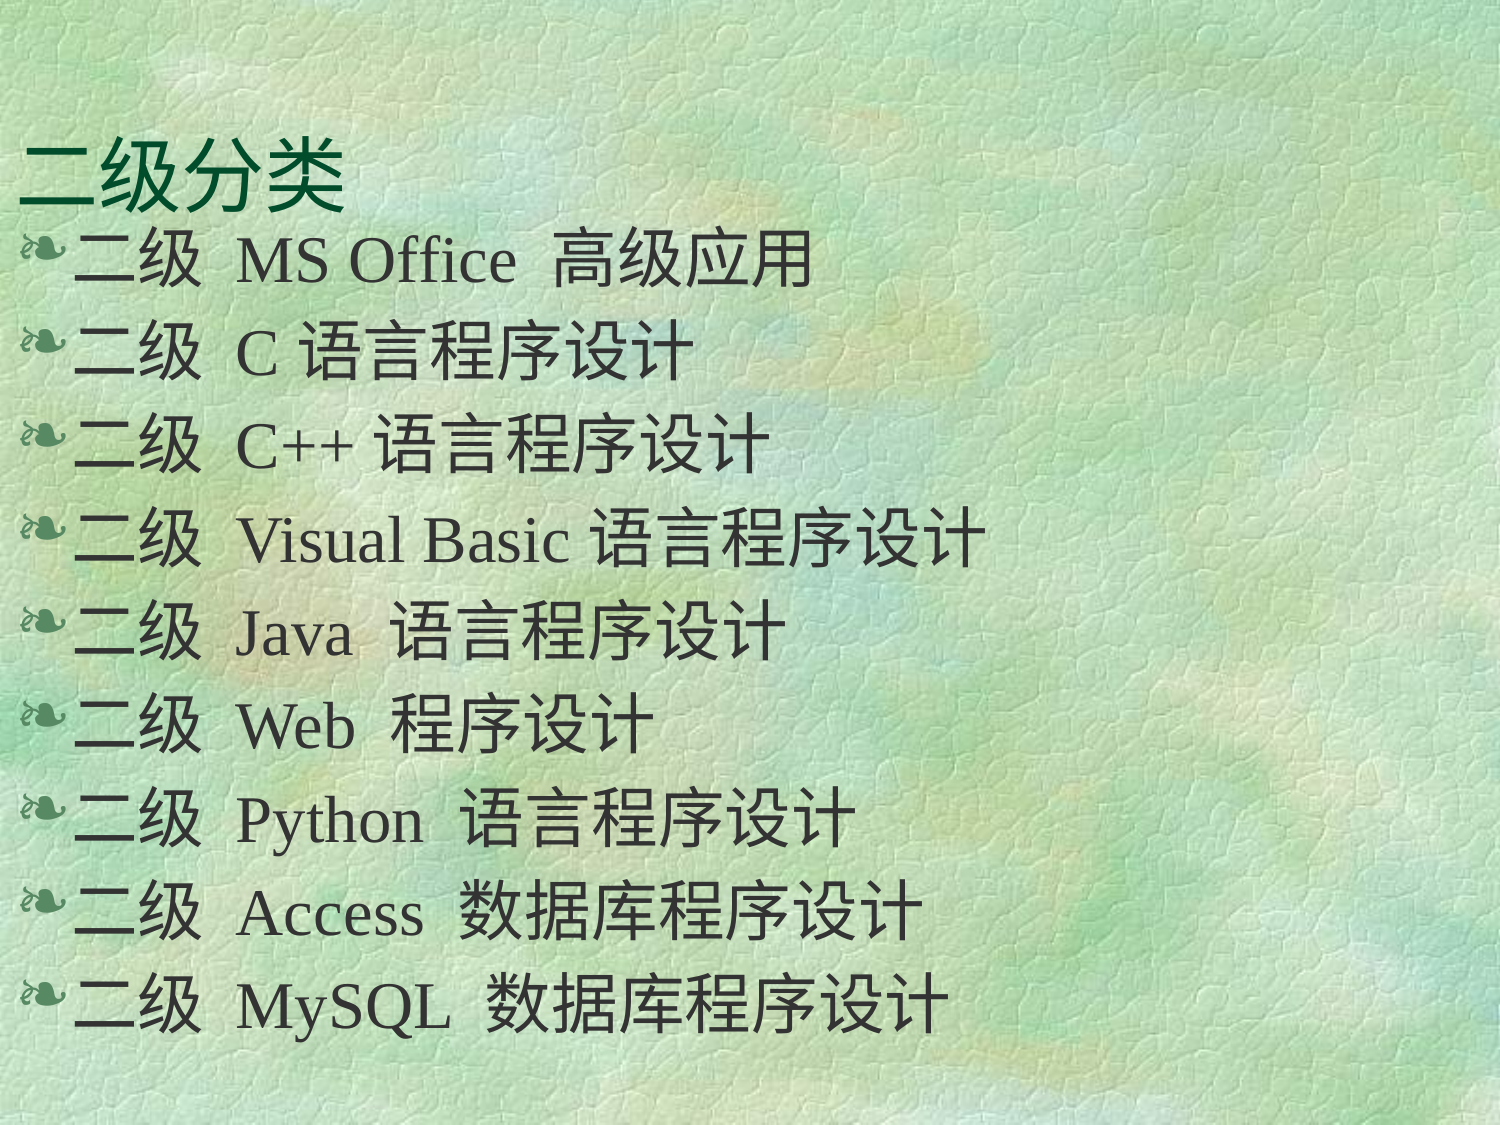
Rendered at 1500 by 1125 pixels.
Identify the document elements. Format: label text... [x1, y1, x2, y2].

list 二级 MS Office 高级应用 二级 C语言程序设计 二级 C++语言程序设计 二级 Visual Basic语言程序设计 二级 Java 语言程序设计 二级 Web 程序设计 二级 Python 语言程序设计 二级 Access 数据库程序设计 二级 MySQL 数据库程序设计 [0, 208, 1275, 884]
picture [0, 0, 1500, 1125]
title 二级分类 [0, 42, 1275, 208]
